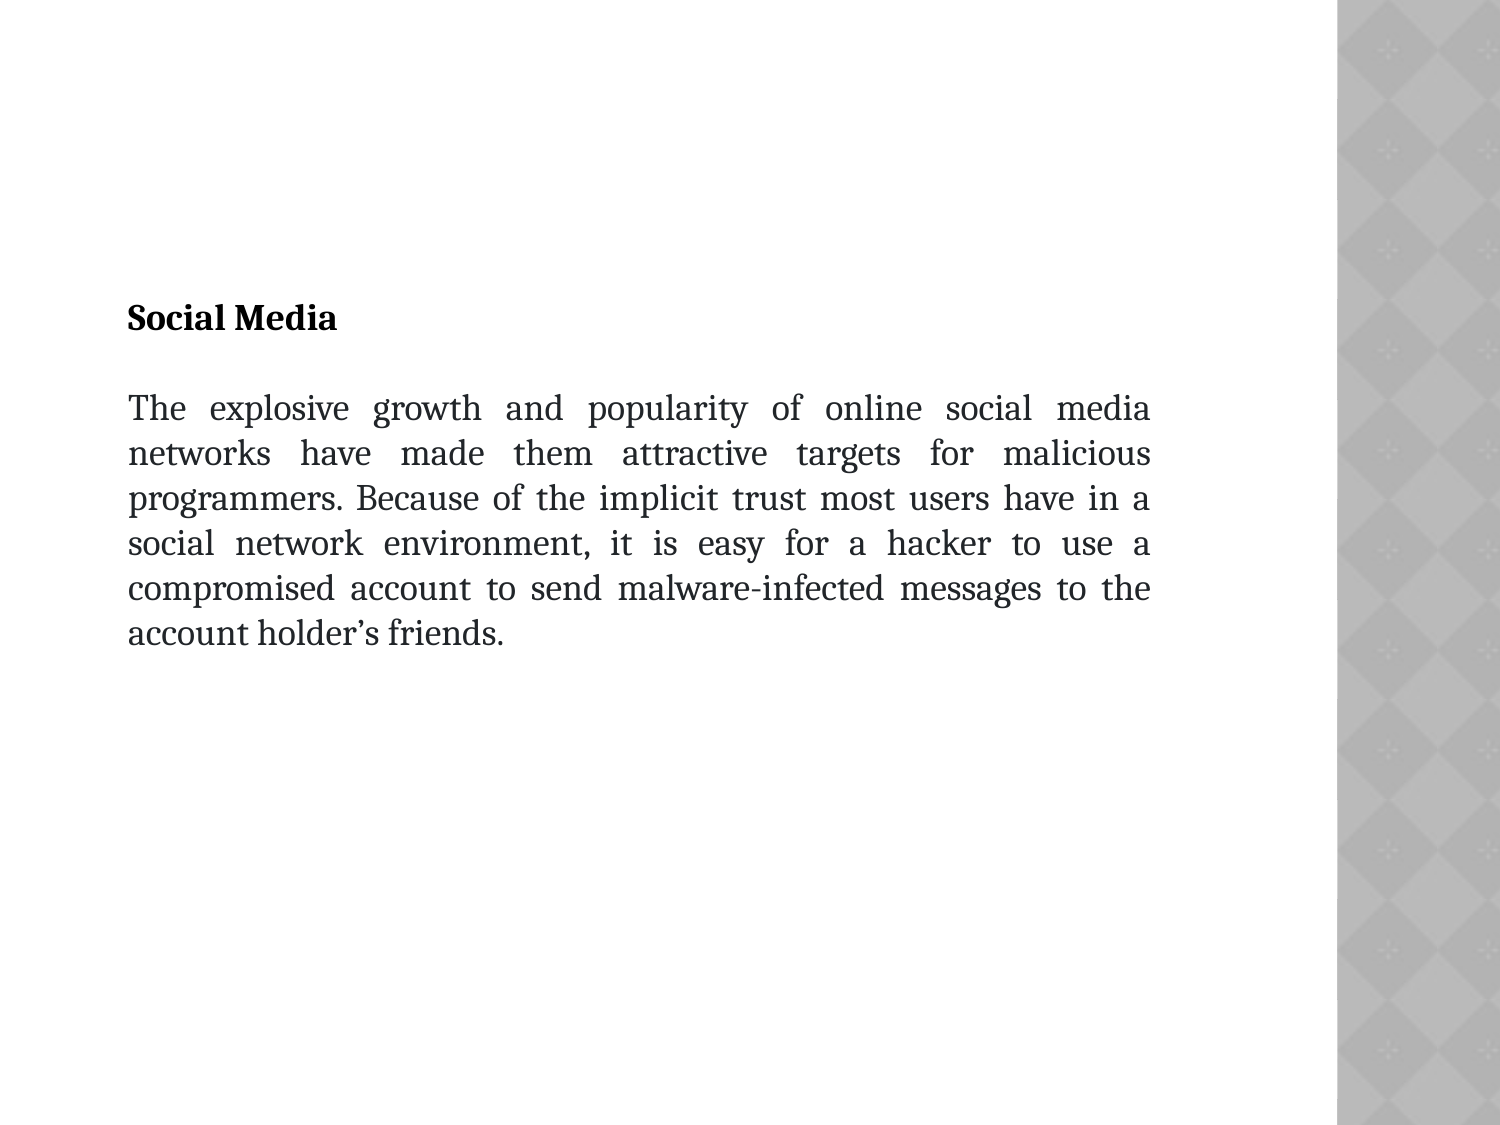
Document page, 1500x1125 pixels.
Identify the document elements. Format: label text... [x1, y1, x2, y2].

text_box Social Media The explosive growth and popularity of online social media networks have made them attractive targets for malicious programmers. Because of the implicit trust most users have in a social network environment, it is easy for a hacker to use a compromised account to send malware-infected messages to the account holder’s friends. [113, 285, 1167, 705]
